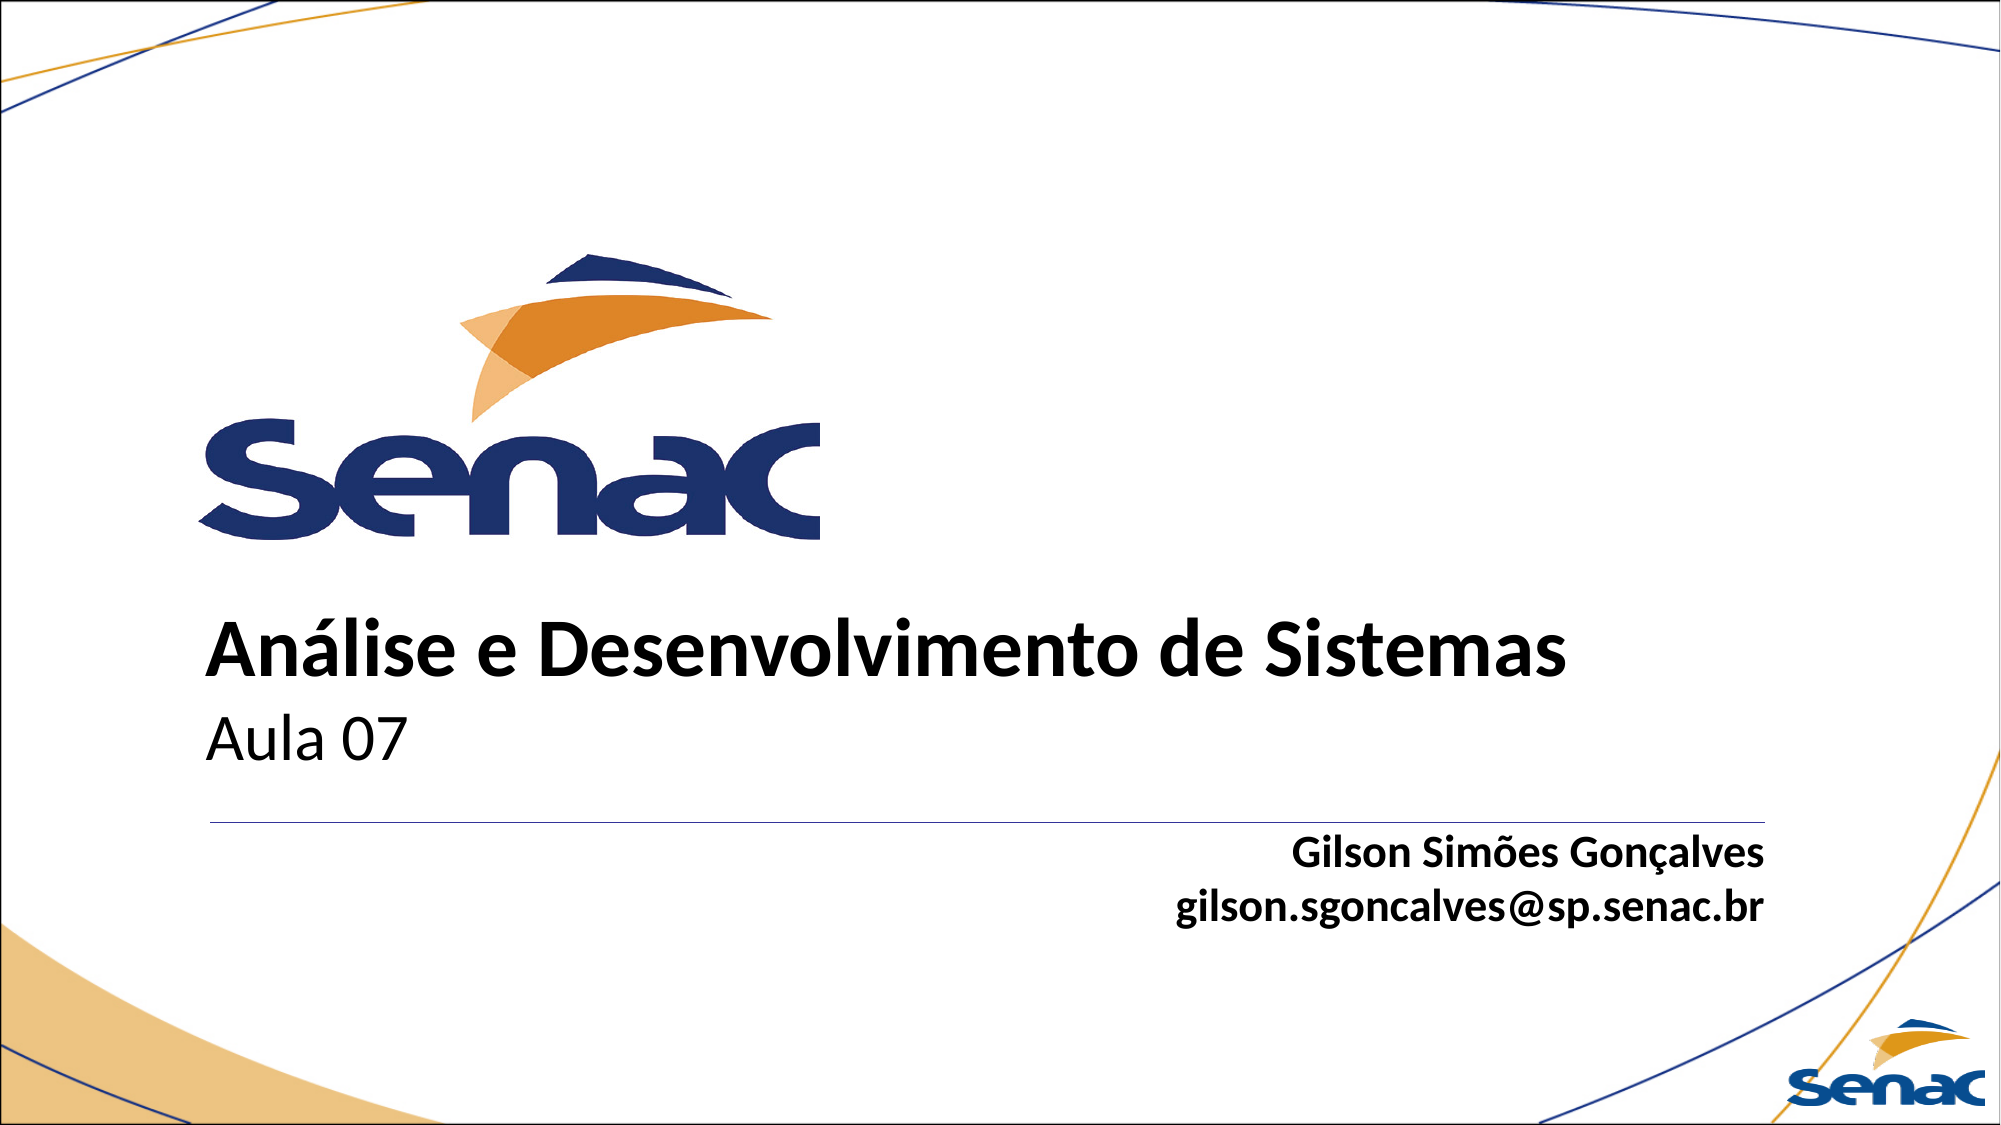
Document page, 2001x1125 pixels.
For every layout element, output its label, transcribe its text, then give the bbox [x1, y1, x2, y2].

text_box Análise e Desenvolvimento de Sistemas Aula 07 [190, 586, 1597, 810]
picture [0, 0, 2001, 1125]
text_box Gilson Simões Gonçalves gilson.sgoncalves@sp.senac.br [505, 822, 1781, 941]
